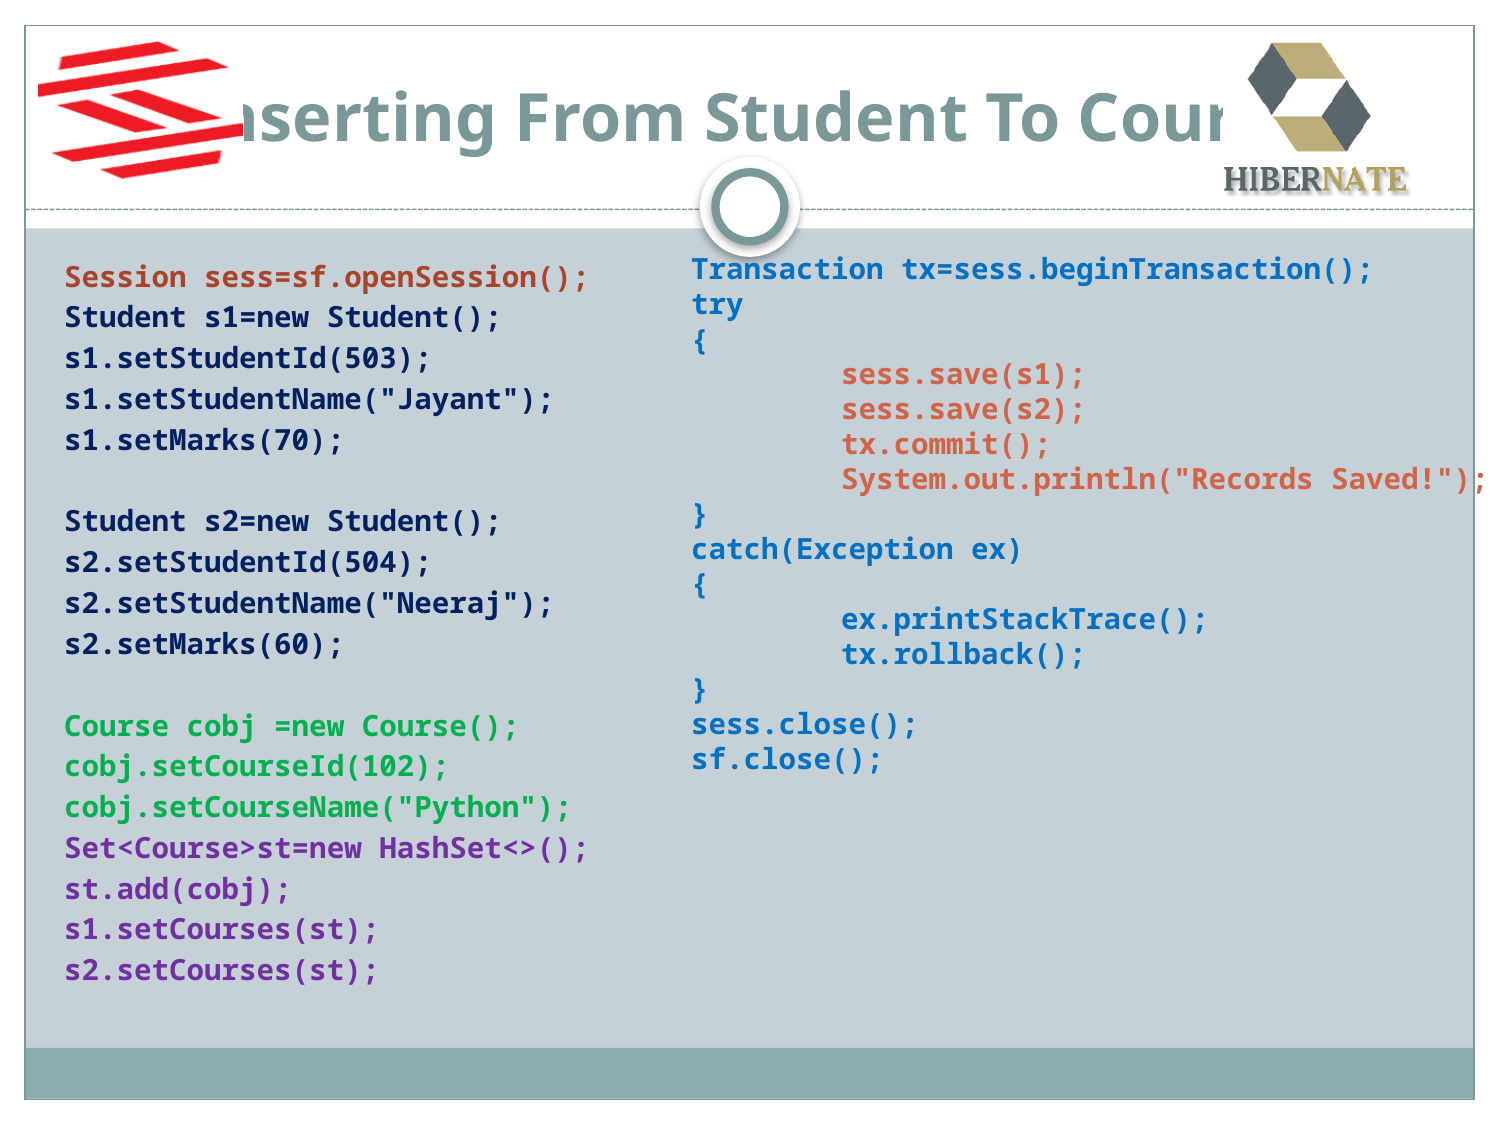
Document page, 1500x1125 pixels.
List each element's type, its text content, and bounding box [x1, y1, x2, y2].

picture [1223, 42, 1411, 197]
list Session sess=sf.openSession(); Student s1=new Student(); s1.setStudentId(503); s1.setStudentName("Jayant"); s1.setMarks(70); Student s2=new Student(); s2.setStudentId(504); s2.setStudentName("Neeraj"); s2.setMarks(60); Course cobj =new Course(); cobj.setCourseId(102); cobj.setCourseName("Python"); Set<Course>st=new HashSet<>(); st.add(cobj); s1.setCourses(st); s2.setCourses(st); [49, 250, 1445, 1001]
text_box Transaction tx=sess.beginTransaction(); try { sess.save(s1); sess.save(s2); tx.commit(); System.out.println("Records Saved!"); } catch(Exception ex) { ex.printStackTrace(); tx.rollback(); } sess.close(); sf.close(); [676, 243, 1500, 783]
title Inserting From Student To Course [237, 37, 1450, 162]
picture [37, 40, 243, 185]
